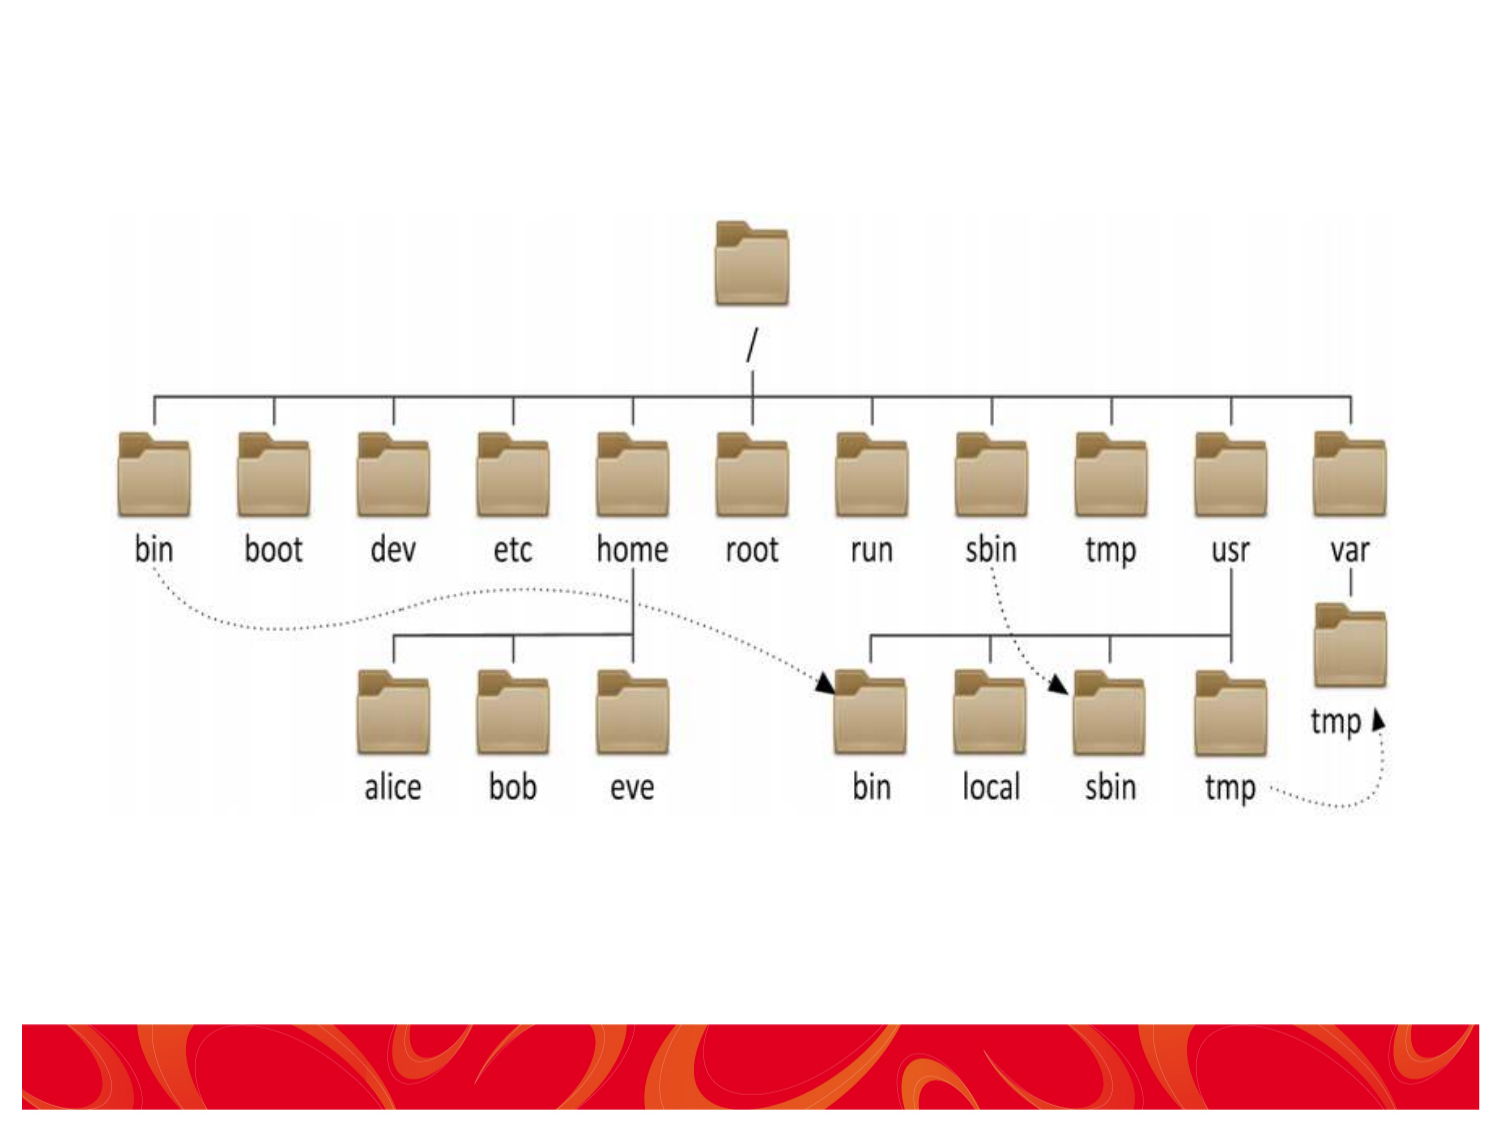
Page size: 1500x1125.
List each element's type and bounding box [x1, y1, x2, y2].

picture [99, 212, 1403, 826]
picture [0, 987, 1500, 1125]
